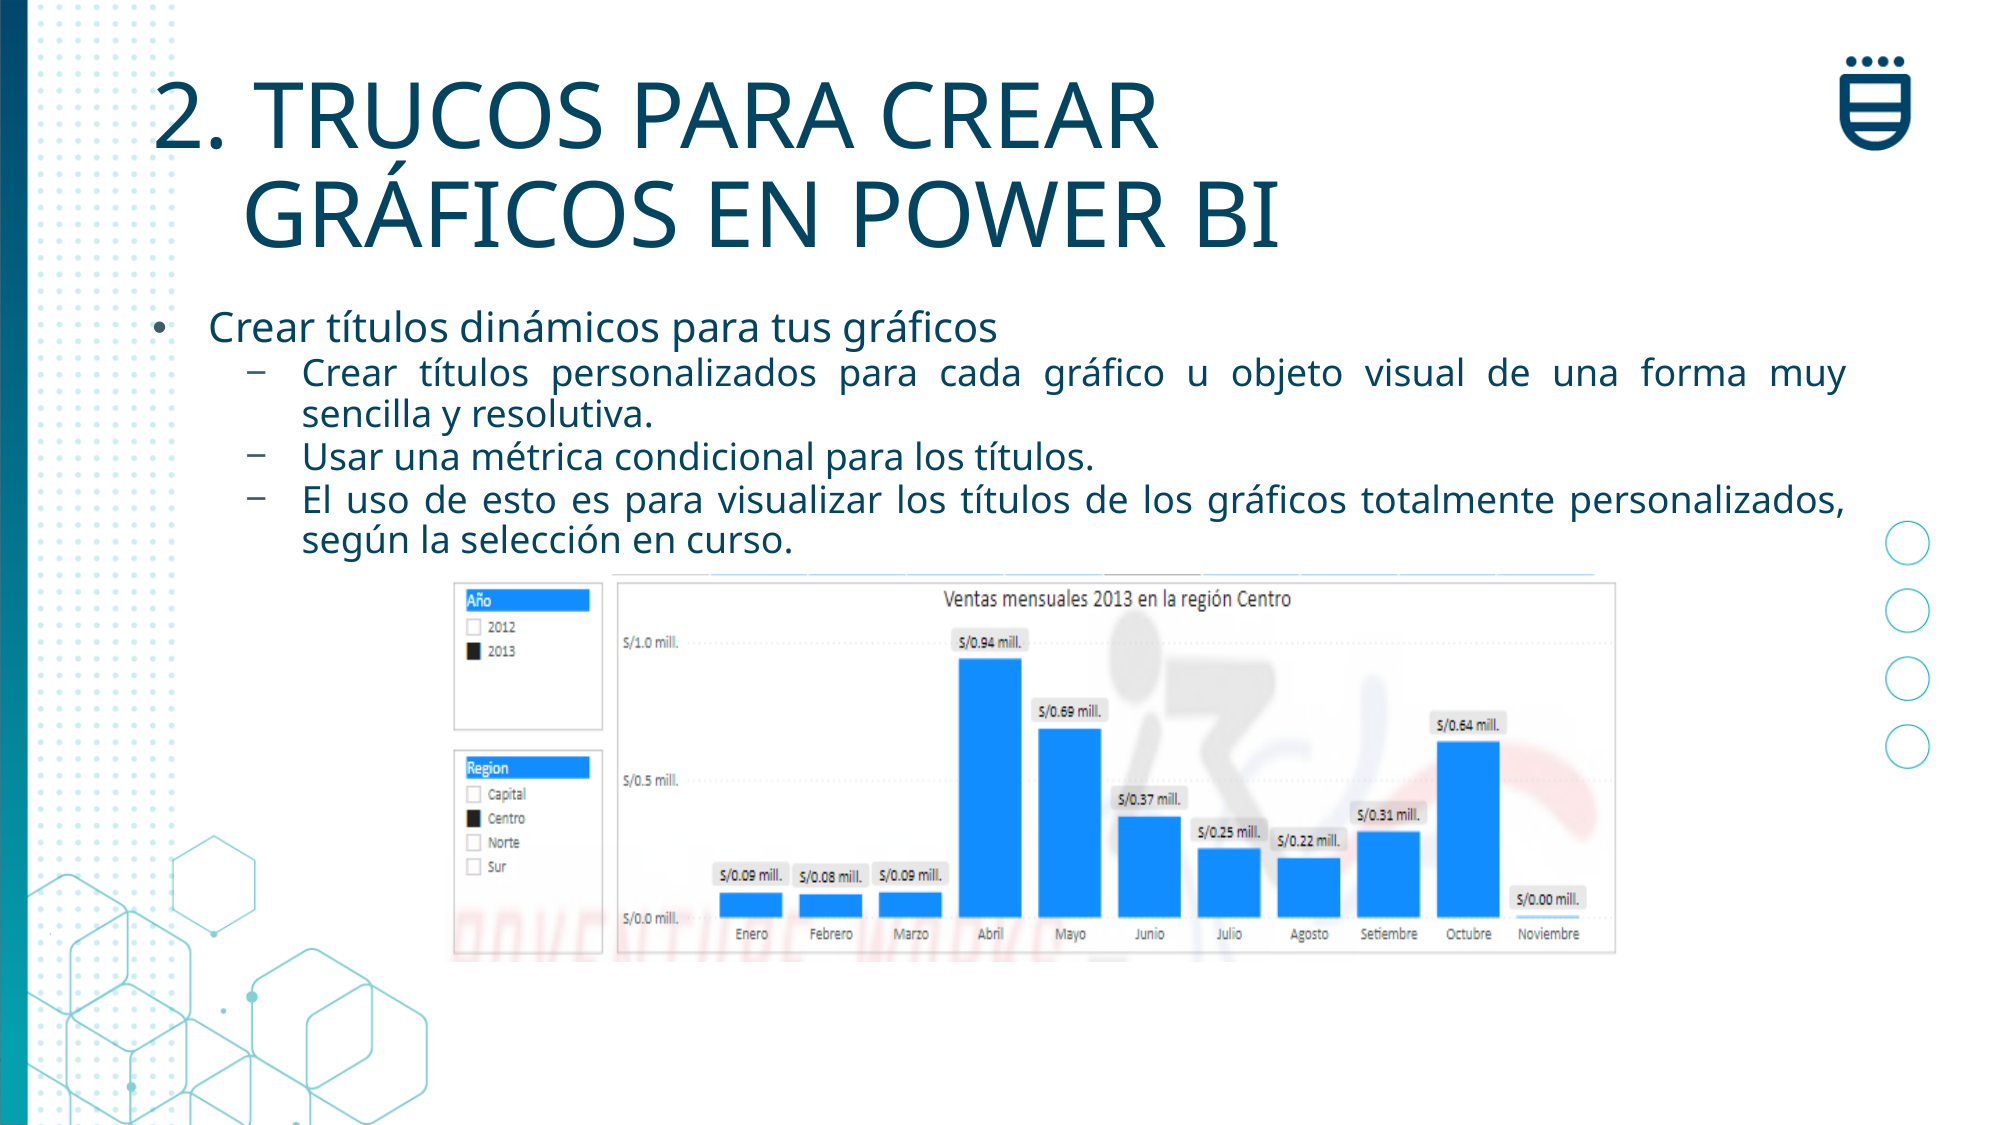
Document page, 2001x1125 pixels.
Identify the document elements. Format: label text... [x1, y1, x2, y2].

title 2. TRUCOS PARA CREAR GRÁFICOS EN POWER BI [137, 59, 1623, 278]
list Crear títulos dinámicos para tus gráficos Crear títulos personalizados para cada gráfico u objeto visual de una forma muy sencilla y resolutiva. Usar una métrica condicional para los títulos. El uso de esto es para visualizar los títulos de los gráficos totalmente personalizados, según la selección en curso. [137, 299, 1863, 1014]
picture [0, 0, 2000, 1125]
